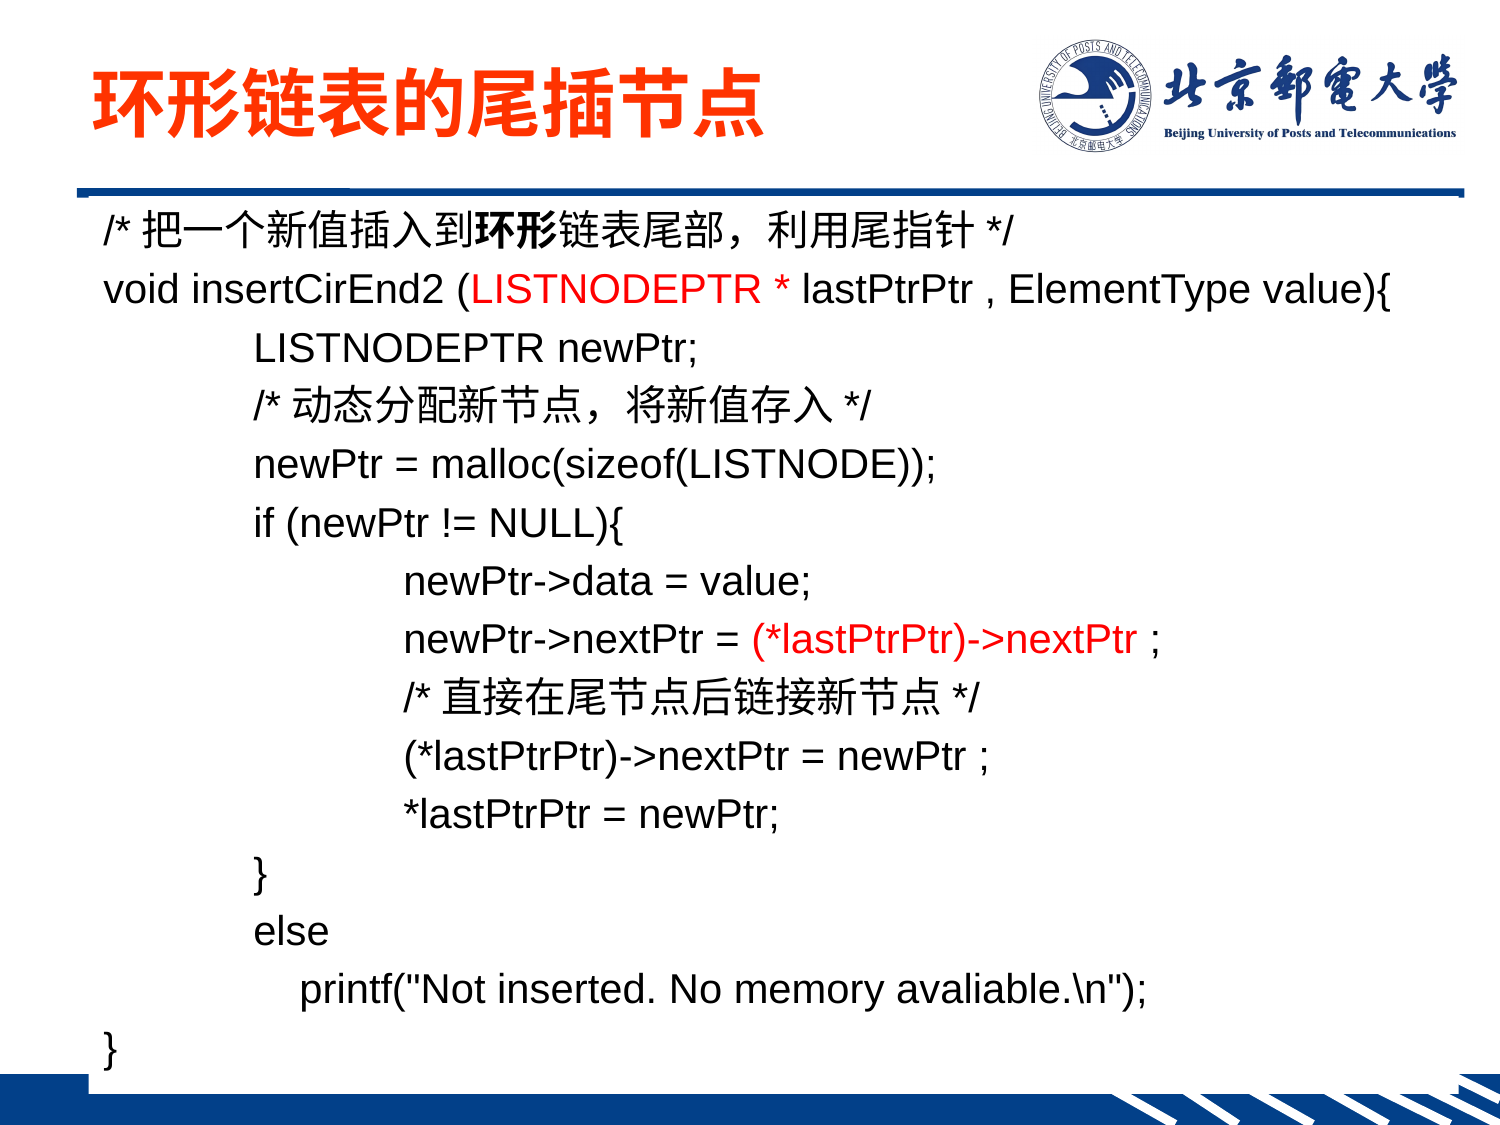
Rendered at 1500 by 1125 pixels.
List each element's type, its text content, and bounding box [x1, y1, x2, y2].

text_box /*把一个新值插入到环形链表尾部，利用尾指针*/ void insertCirEnd2 (LISTNODEPTR * lastPtrPtr , ElementType value){ LISTNODEPTR newPtr; /*动态分配新节点，将新值存入*/ newPtr = malloc(sizeof(LISTNODE)); if (newPtr != NULL){ newPtr->data = value; newPtr->nextPtr = (*lastPtrPtr)->nextPtr ; /*直接在尾节点后链接新节点*/ (*lastPtrPtr)->nextPtr = newPtr ; *lastPtrPtr = newPtr; } else printf("Not inserted. No memory avaliable.\n"); } [88, 196, 1459, 1094]
text_box 环形链表的尾插节点 [76, 42, 1470, 161]
picture [1032, 35, 1465, 42]
text_box 60 [1137, 1094, 1450, 1113]
